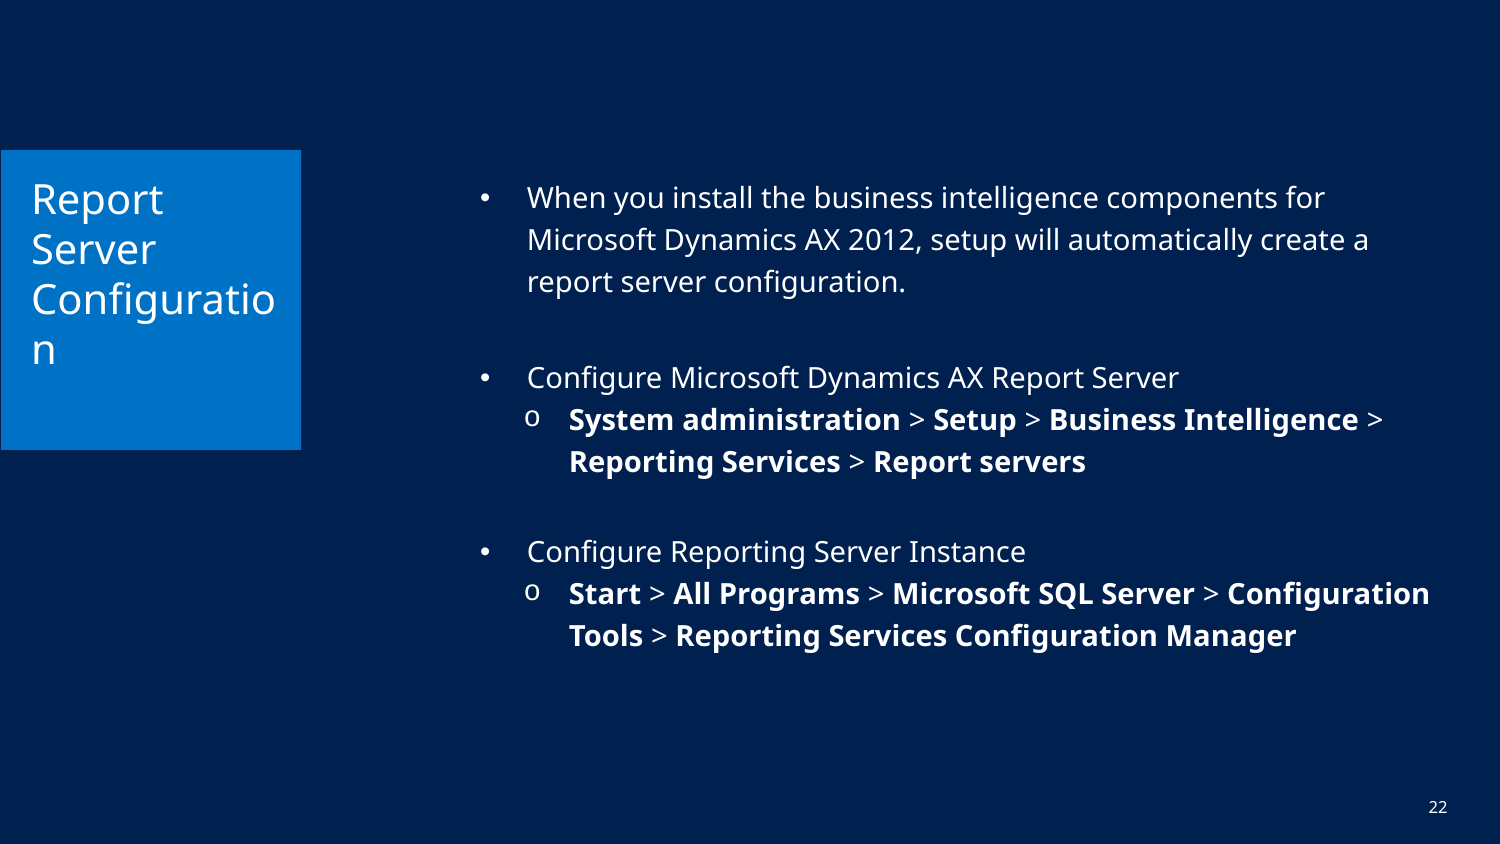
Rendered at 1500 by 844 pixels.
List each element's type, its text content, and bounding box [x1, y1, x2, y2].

slide_number 22 [1112, 782, 1463, 827]
list When you install the business intelligence components for Microsoft Dynamics AX 2012, setup will automatically create a report server configuration. Configure Microsoft Dynamics AX Report Server System administration > Setup > Business Intelligence > Reporting Services > Report servers Configure Reporting Server Instance Start > All Programs > Microsoft SQL Server > Configuration Tools > Reporting Services Configuration Manager [450, 150, 1463, 772]
title Report Server Configuration [1, 150, 302, 450]
